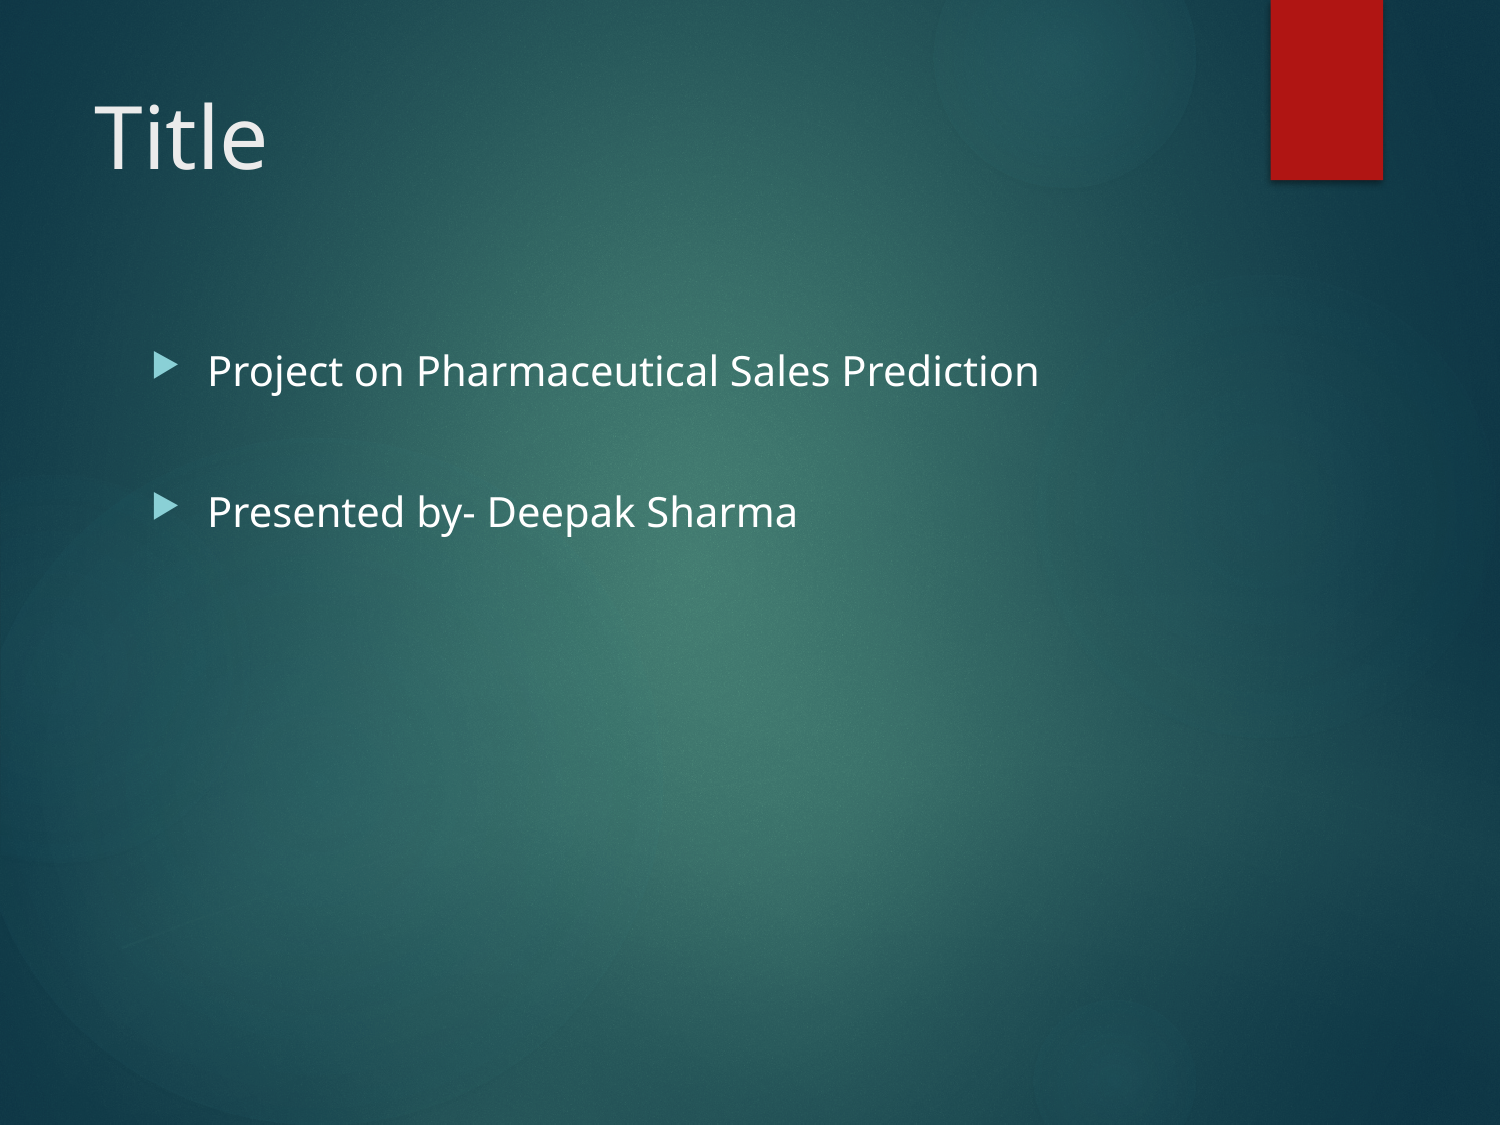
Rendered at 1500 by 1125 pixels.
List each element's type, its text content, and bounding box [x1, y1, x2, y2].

list Project on Pharmaceutical Sales Prediction Presented by- Deepak Sharma [135, 336, 1237, 1025]
title Title [79, 74, 1237, 304]
